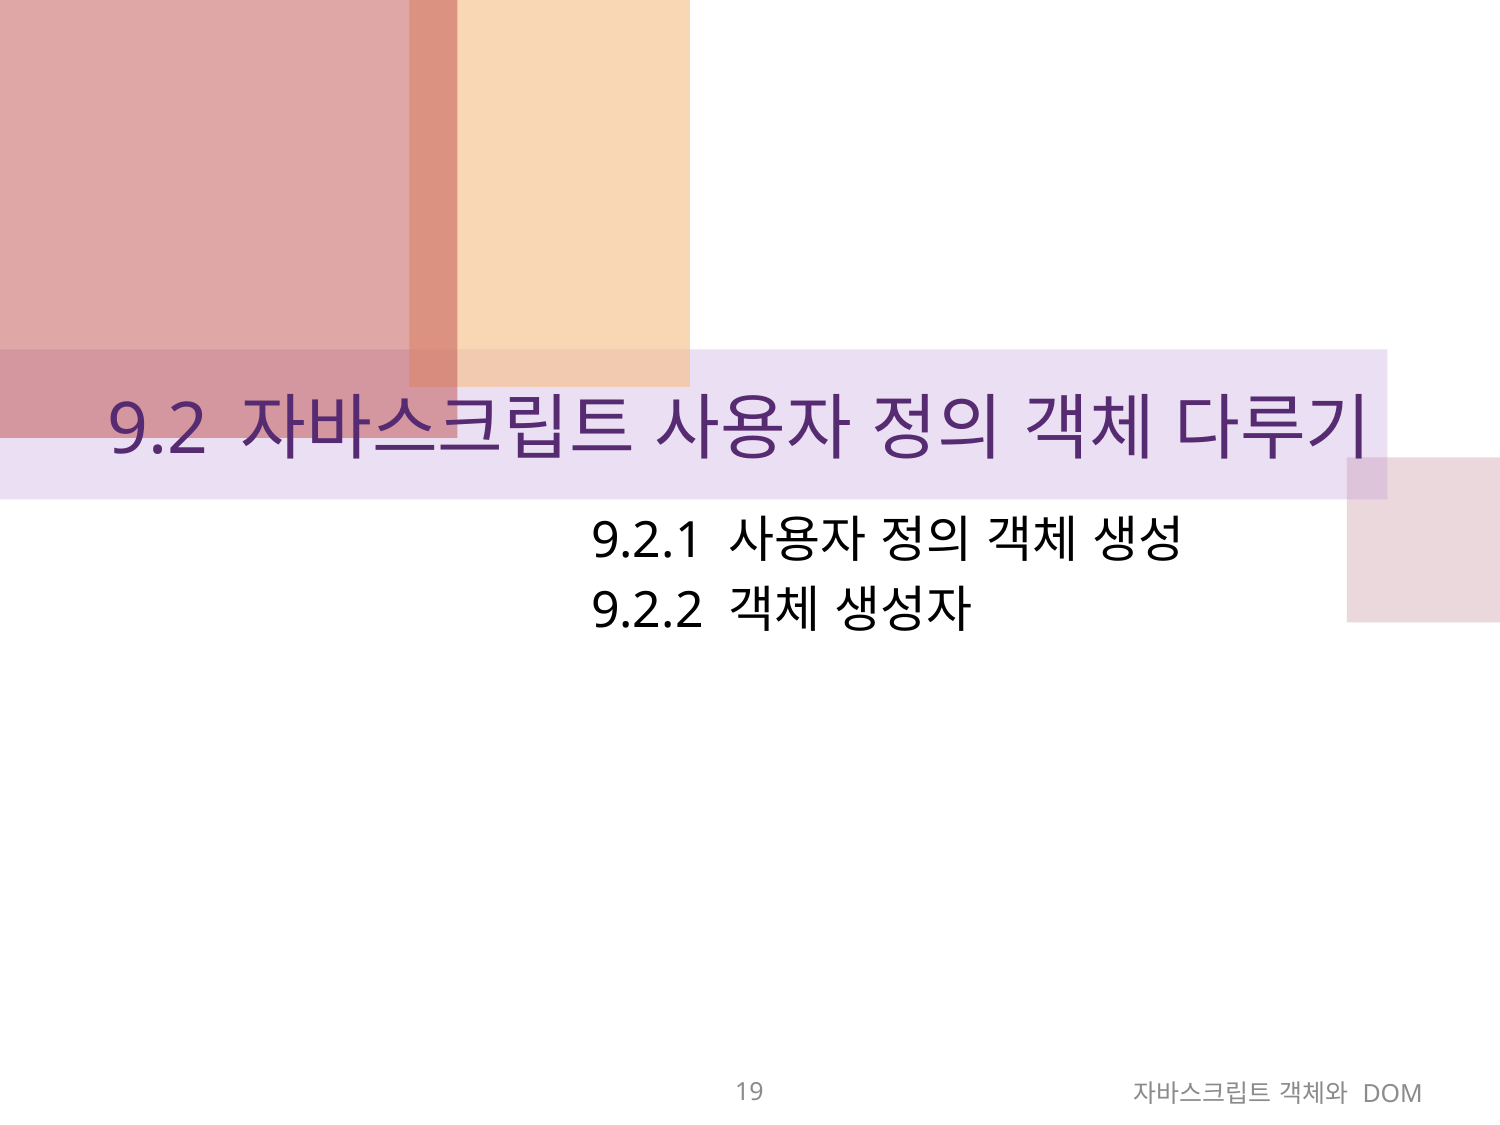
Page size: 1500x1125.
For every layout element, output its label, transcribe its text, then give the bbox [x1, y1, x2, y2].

title 9.2 자바스크립트 사용자 정의 객체 다루기 [41, 349, 1388, 500]
list 9.2.1 사용자 정의 객체 생성 9.2.2 객체 생성자 [576, 499, 1424, 1012]
slide_number 19 [574, 1072, 925, 1113]
footer 자바스크립트 객체와 DOM [963, 1072, 1438, 1113]
